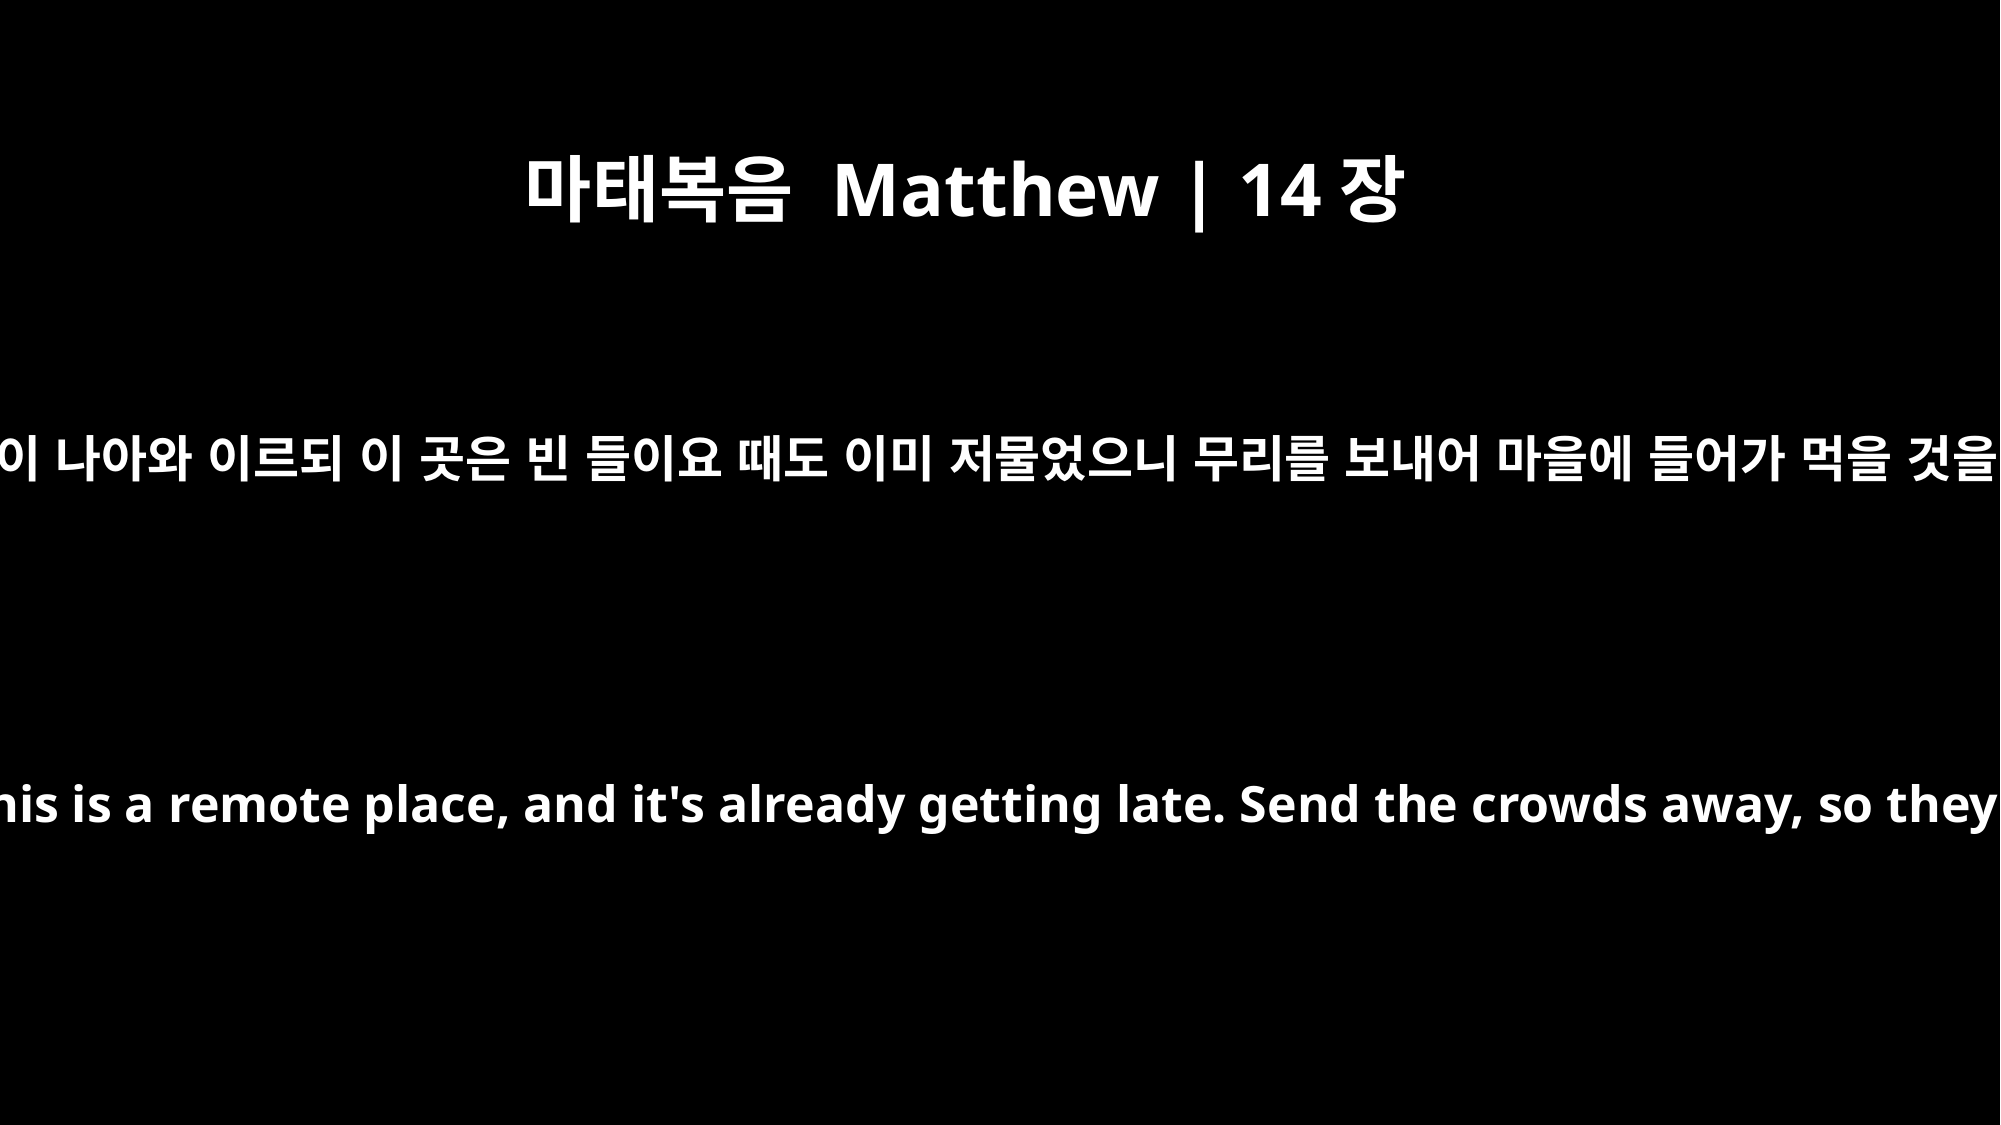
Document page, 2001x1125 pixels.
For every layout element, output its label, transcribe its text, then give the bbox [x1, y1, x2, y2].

text_box 15 저녁이 되매 제자들이 나아와 이르되 이 곳은 빈 들이요 때도 이미 저물었으니 무리를 보내어 마을에 들어가 먹을 것을 사 먹게 하소서 [0, 359, 2000, 495]
text_box 마태복음 Matthew | 14장 [510, 136, 1422, 239]
text_box As evening approached, the disciples came to him and said, "This is a remote place, and it's already getting late. Send the crowds away, so they can go to the villages and buy themselves some food." [0, 764, 2000, 840]
